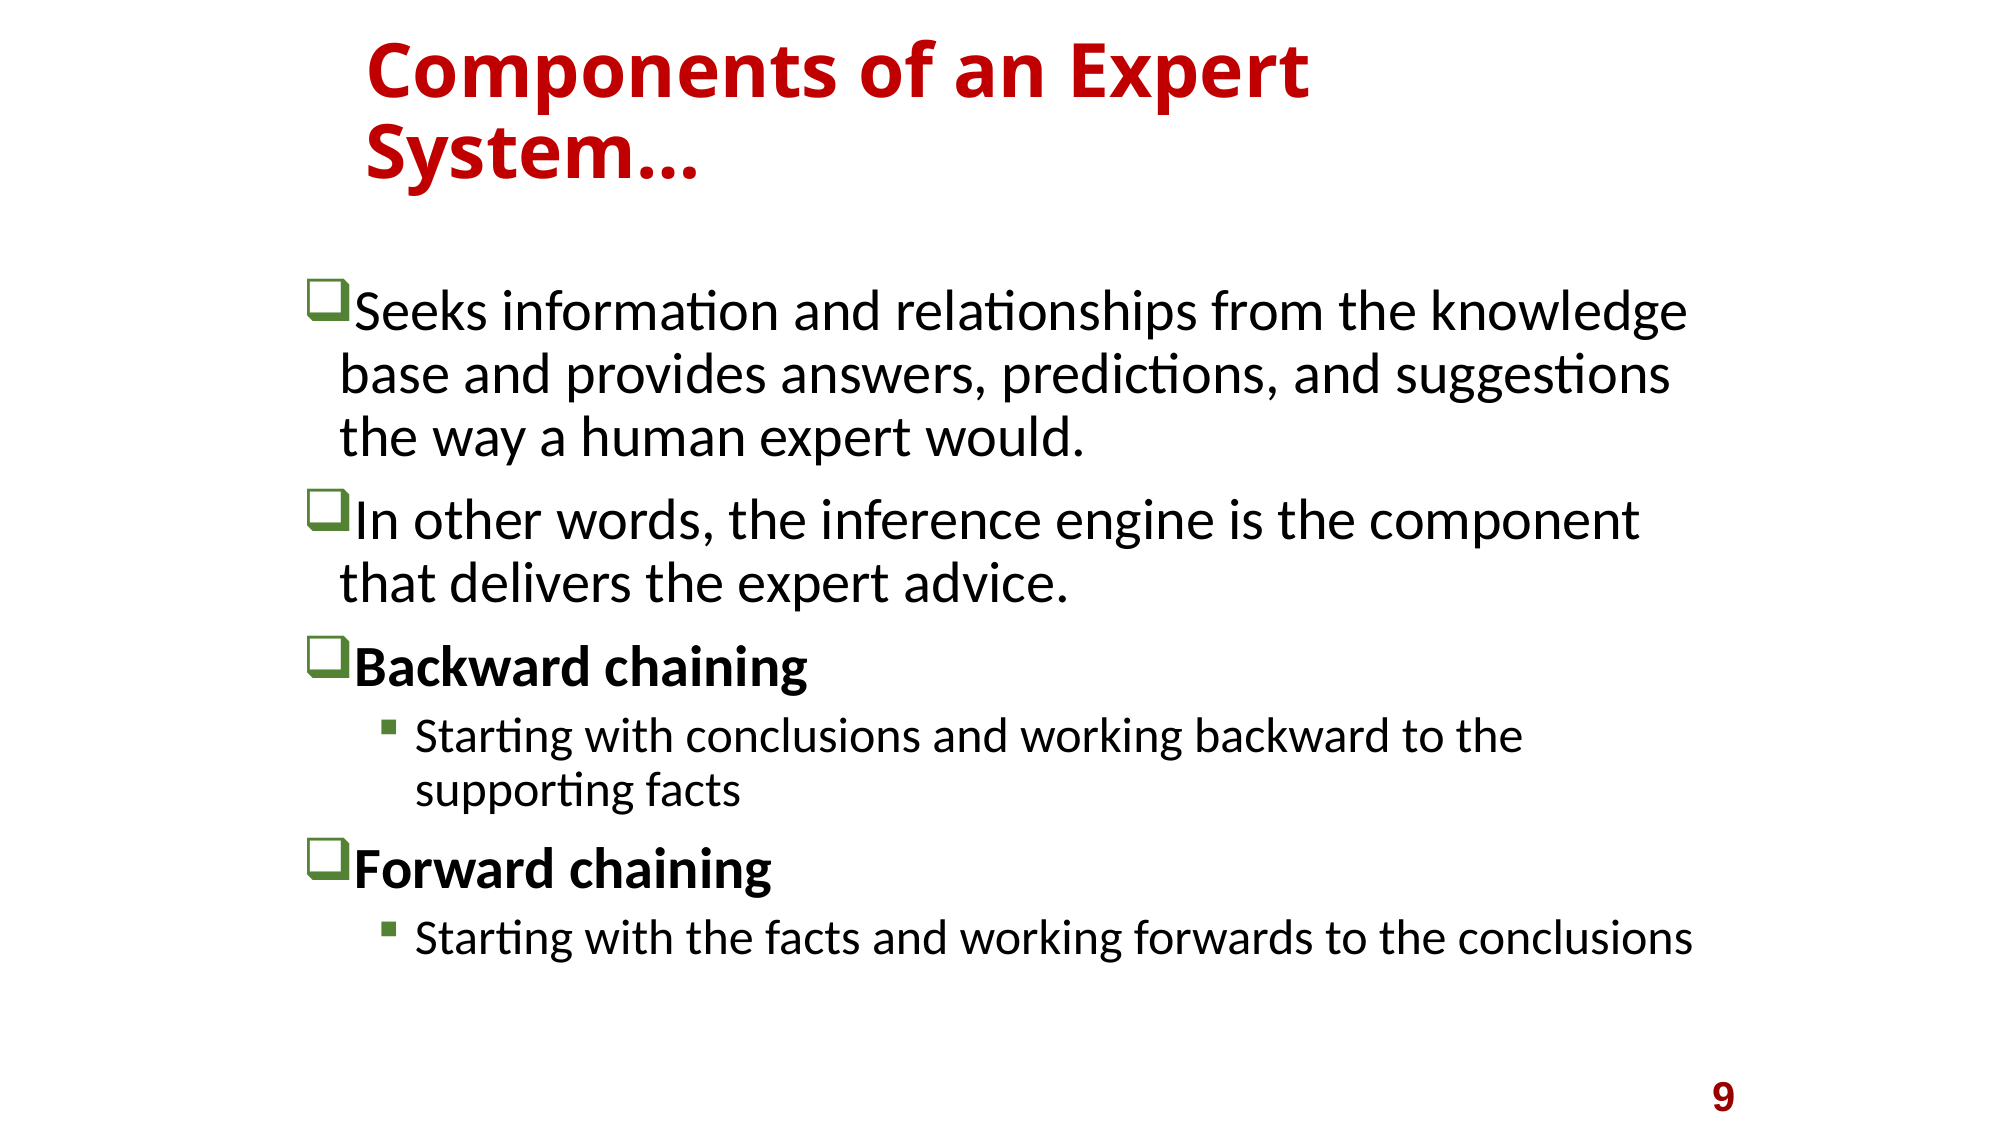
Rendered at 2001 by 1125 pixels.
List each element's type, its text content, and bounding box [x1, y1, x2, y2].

title Components of an Expert System… [350, 2, 1663, 225]
text_box 9 [1666, 1065, 1750, 1125]
list Seeks information and relationships from the knowledge base and provides answers, predictions, and suggestions the way a human expert would. In other words, the inference engine is the component that delivers the expert advice. Backward chaining Starting with conclusions and working backward to the supporting facts Forward chaining Starting with the facts and working forwards to the conclusions [287, 272, 1718, 1088]
